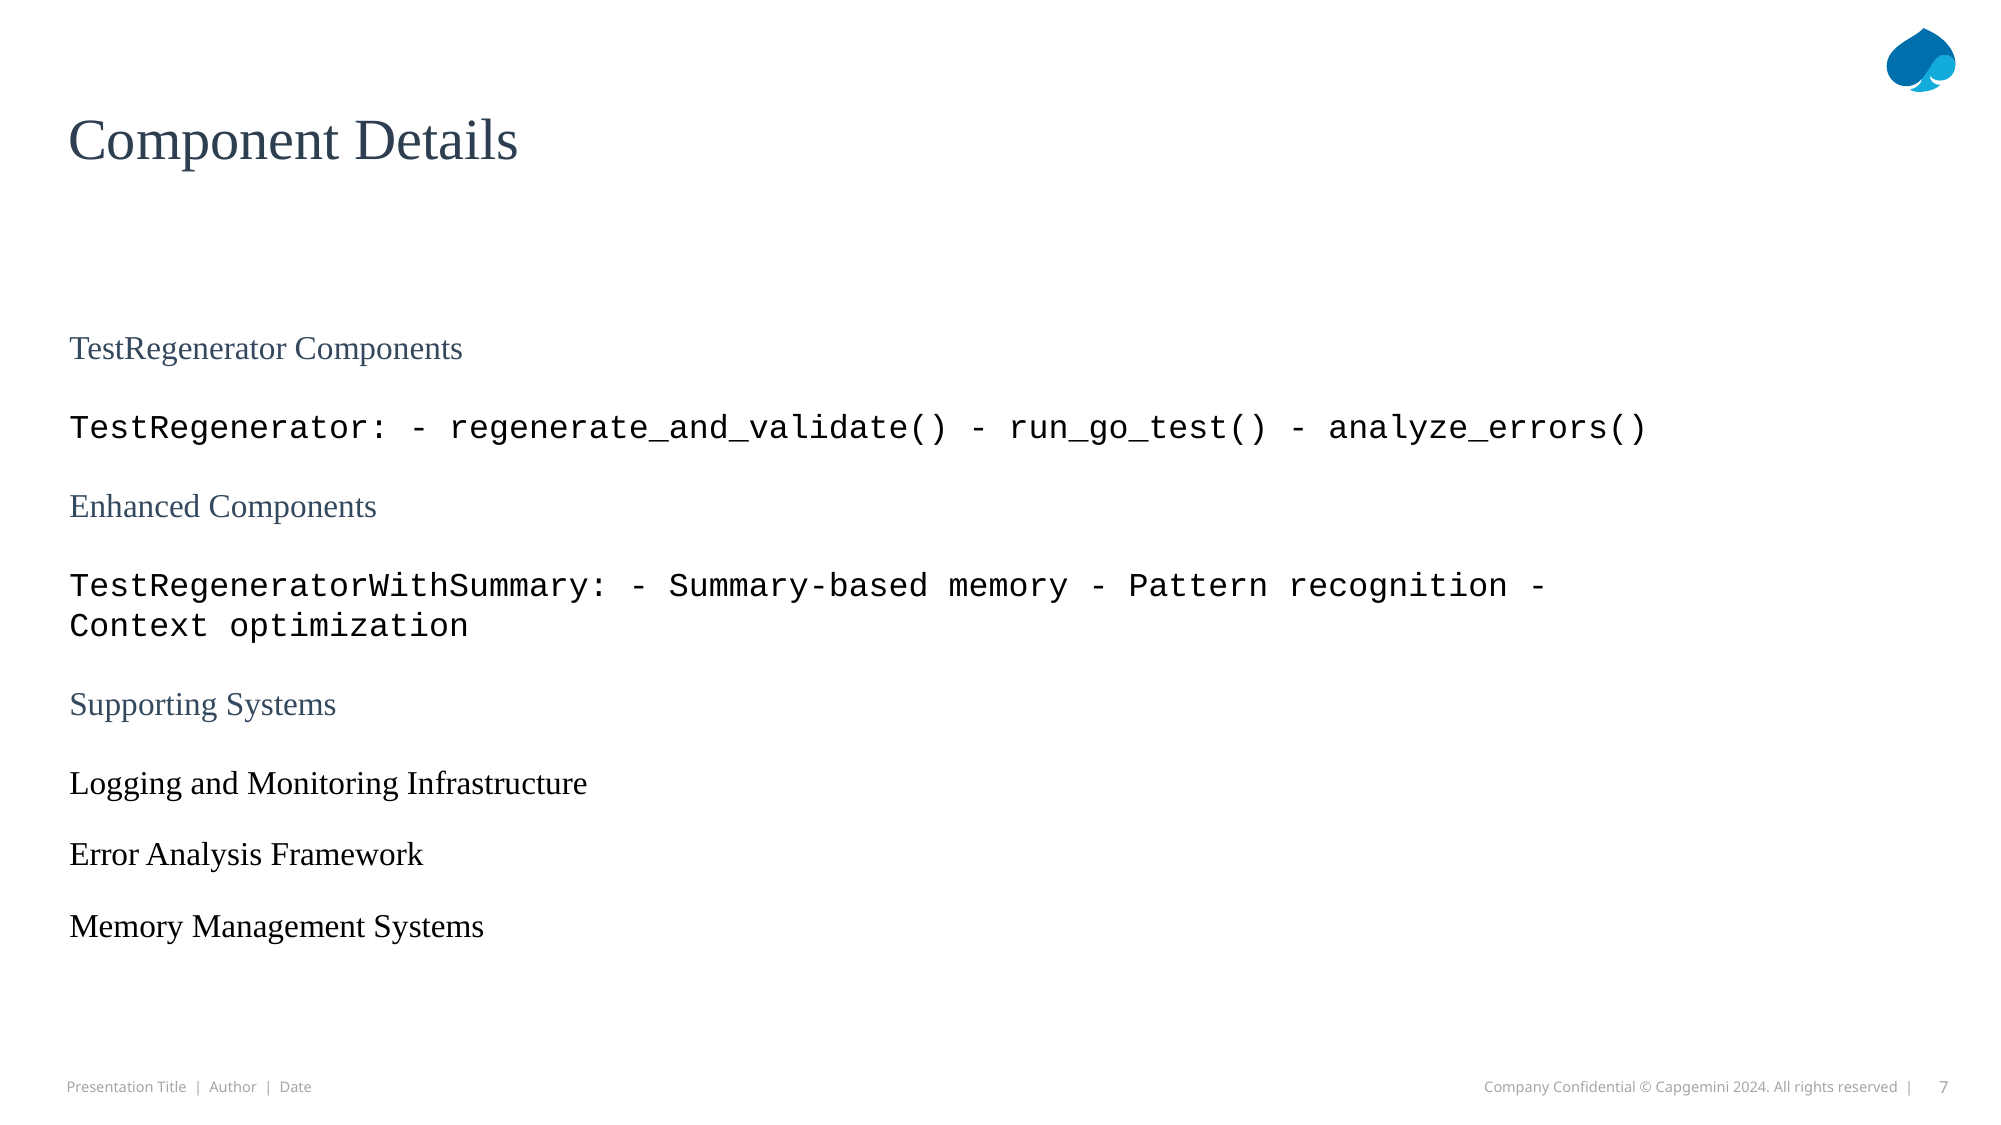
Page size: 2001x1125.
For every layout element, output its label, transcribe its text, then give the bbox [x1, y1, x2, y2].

list TestRegenerator Components TestRegenerator: - regenerate_and_validate() - run_go_test() - analyze_errors() Enhanced Components TestRegeneratorWithSummary: - Summary-based memory - Pattern recognition - Context optimization Supporting Systems Logging and Monitoring Infrastructure Error Analysis Framework Memory Management Systems [69, 326, 1709, 871]
title Component Details [68, 42, 1874, 173]
